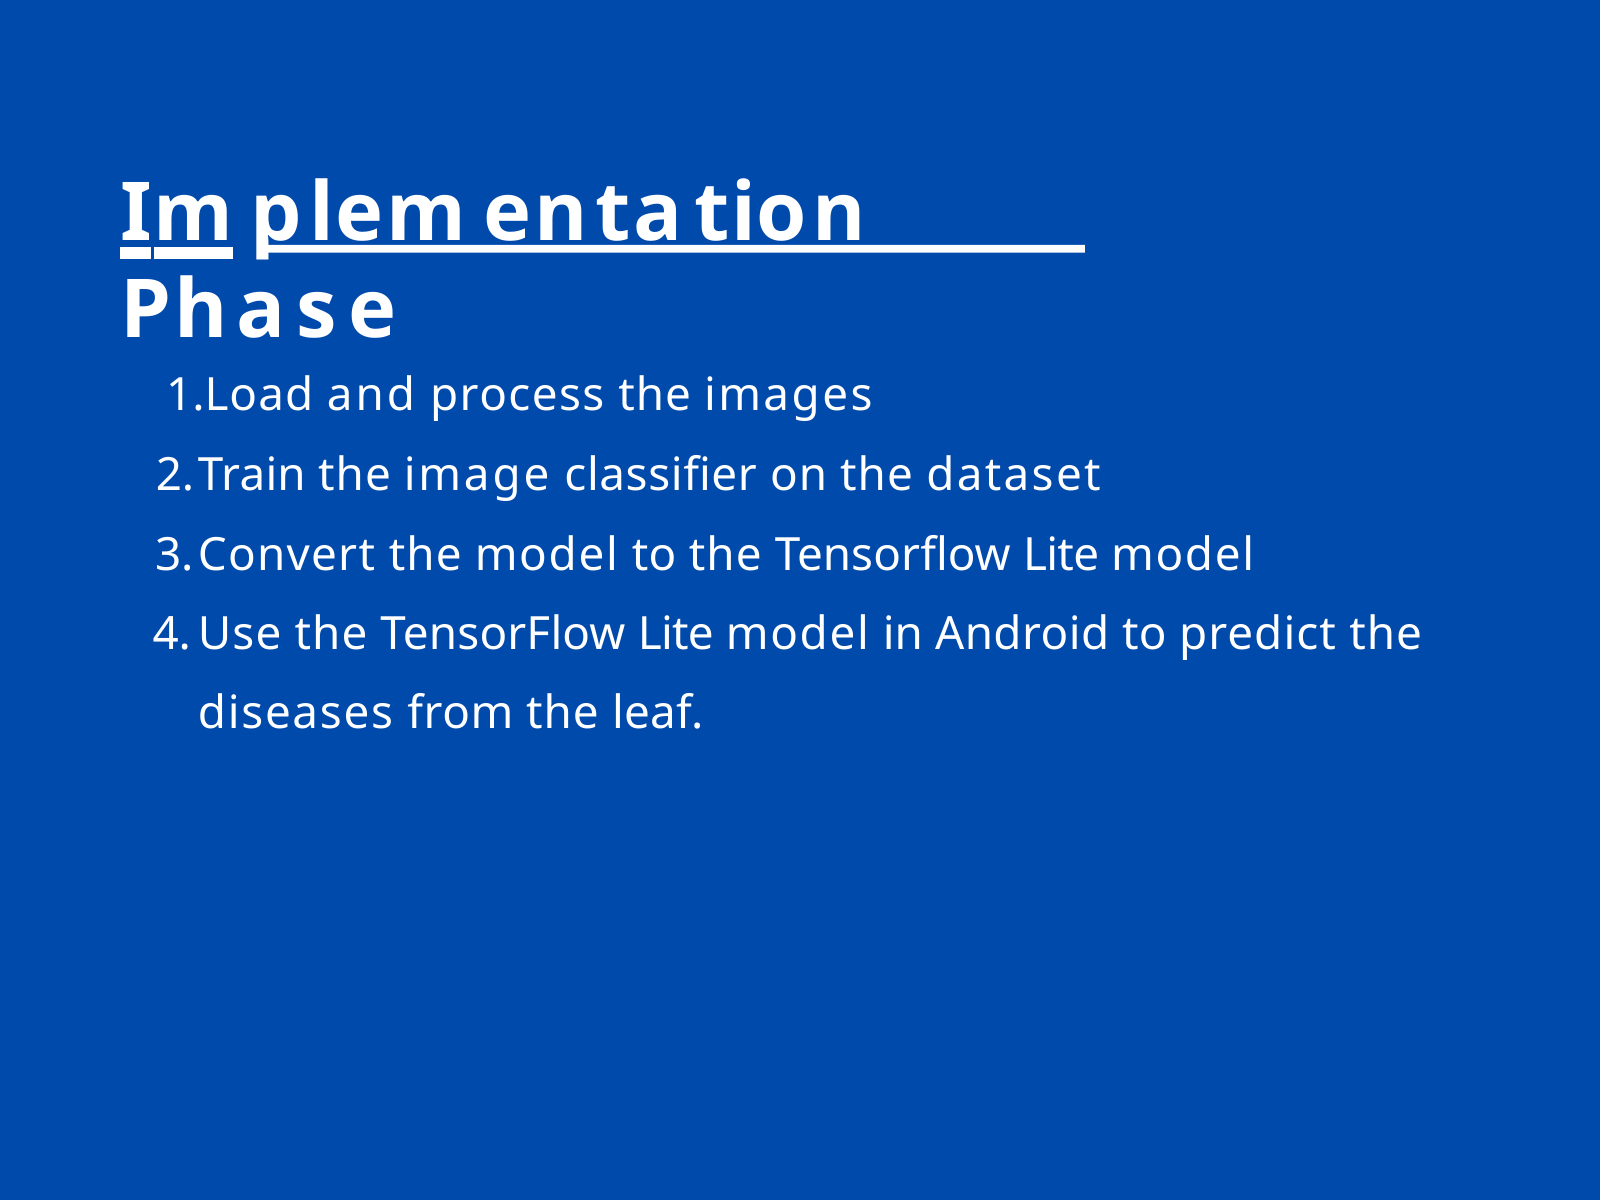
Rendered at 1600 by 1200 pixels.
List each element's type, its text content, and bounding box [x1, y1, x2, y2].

title Implementation Phase [117, 157, 1088, 360]
text_box Load and process the images Train the image classifier on the dataset Convert the model to the Tensorflow Lite model Use the TensorFlow Lite model in Android to predict the diseases from the leaf. [150, 338, 1481, 738]
